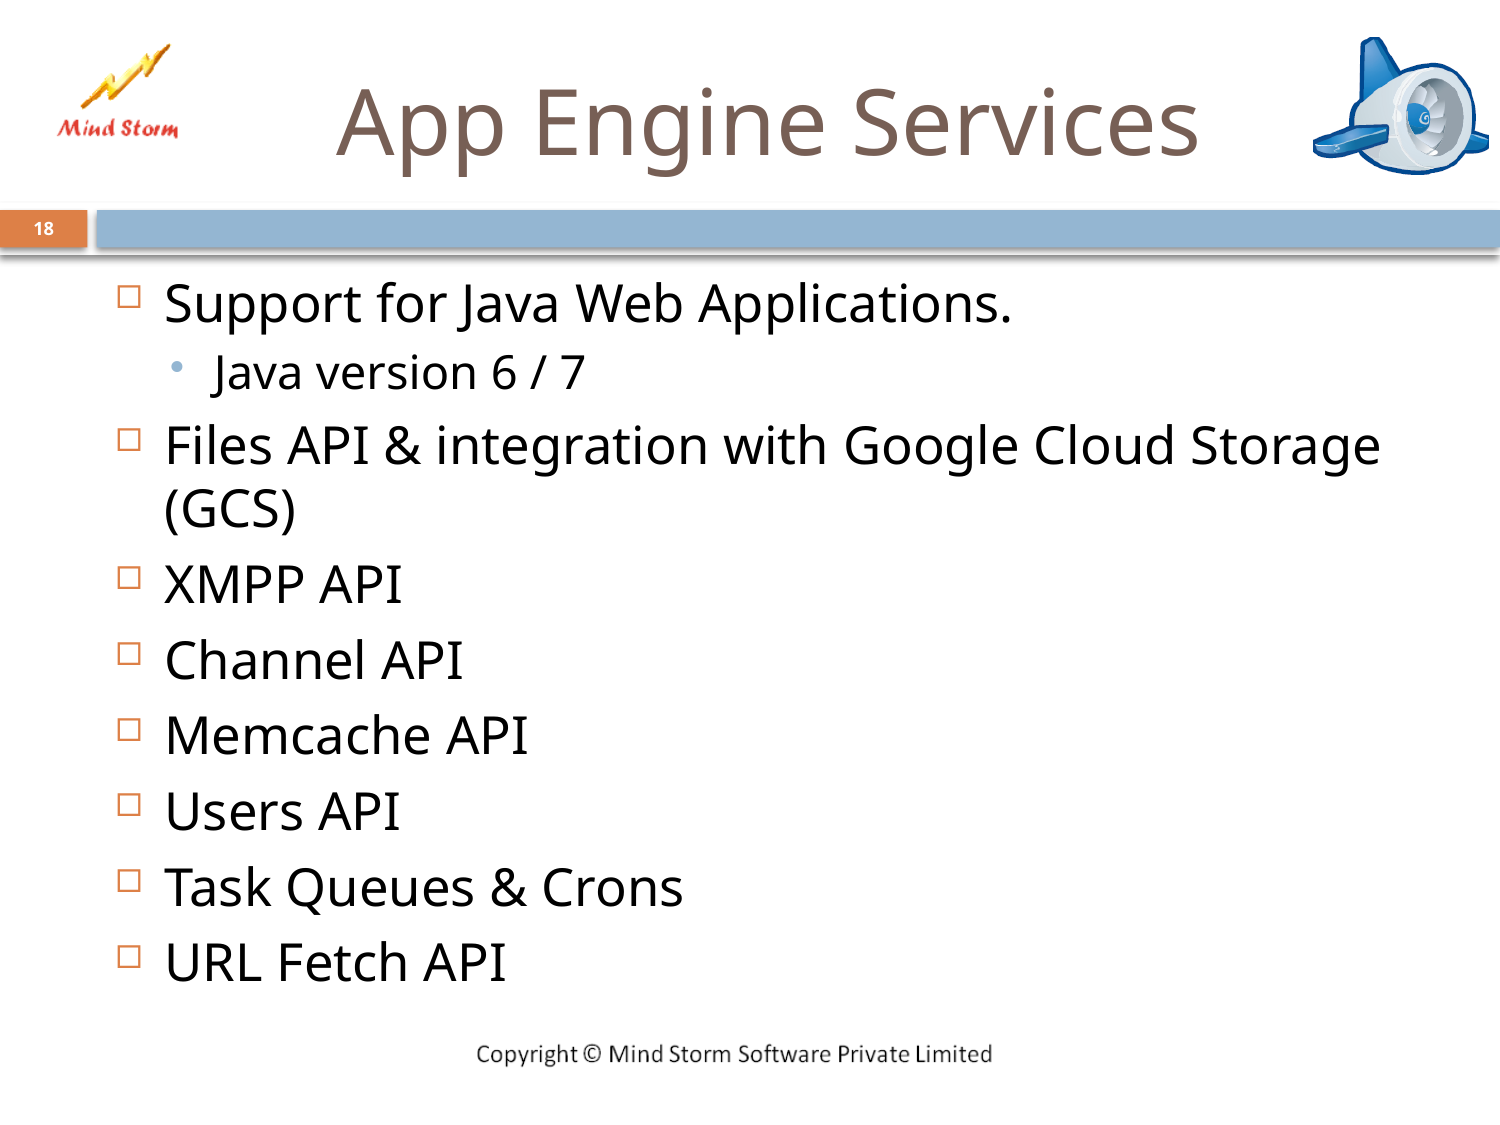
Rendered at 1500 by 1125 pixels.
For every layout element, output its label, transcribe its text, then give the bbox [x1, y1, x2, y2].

picture [1304, 24, 1500, 182]
title App Engine Services [100, 37, 1438, 200]
picture [474, 1037, 1000, 1072]
slide_number 18 [0, 209, 88, 250]
list Support for Java Web Applications. Java version 6 / 7 Files API & integration with Google Cloud Storage (GCS) XMPP API Channel API Memcache API Users API Task Queues & Crons URL Fetch API [100, 262, 1438, 1000]
picture [37, 37, 100, 150]
